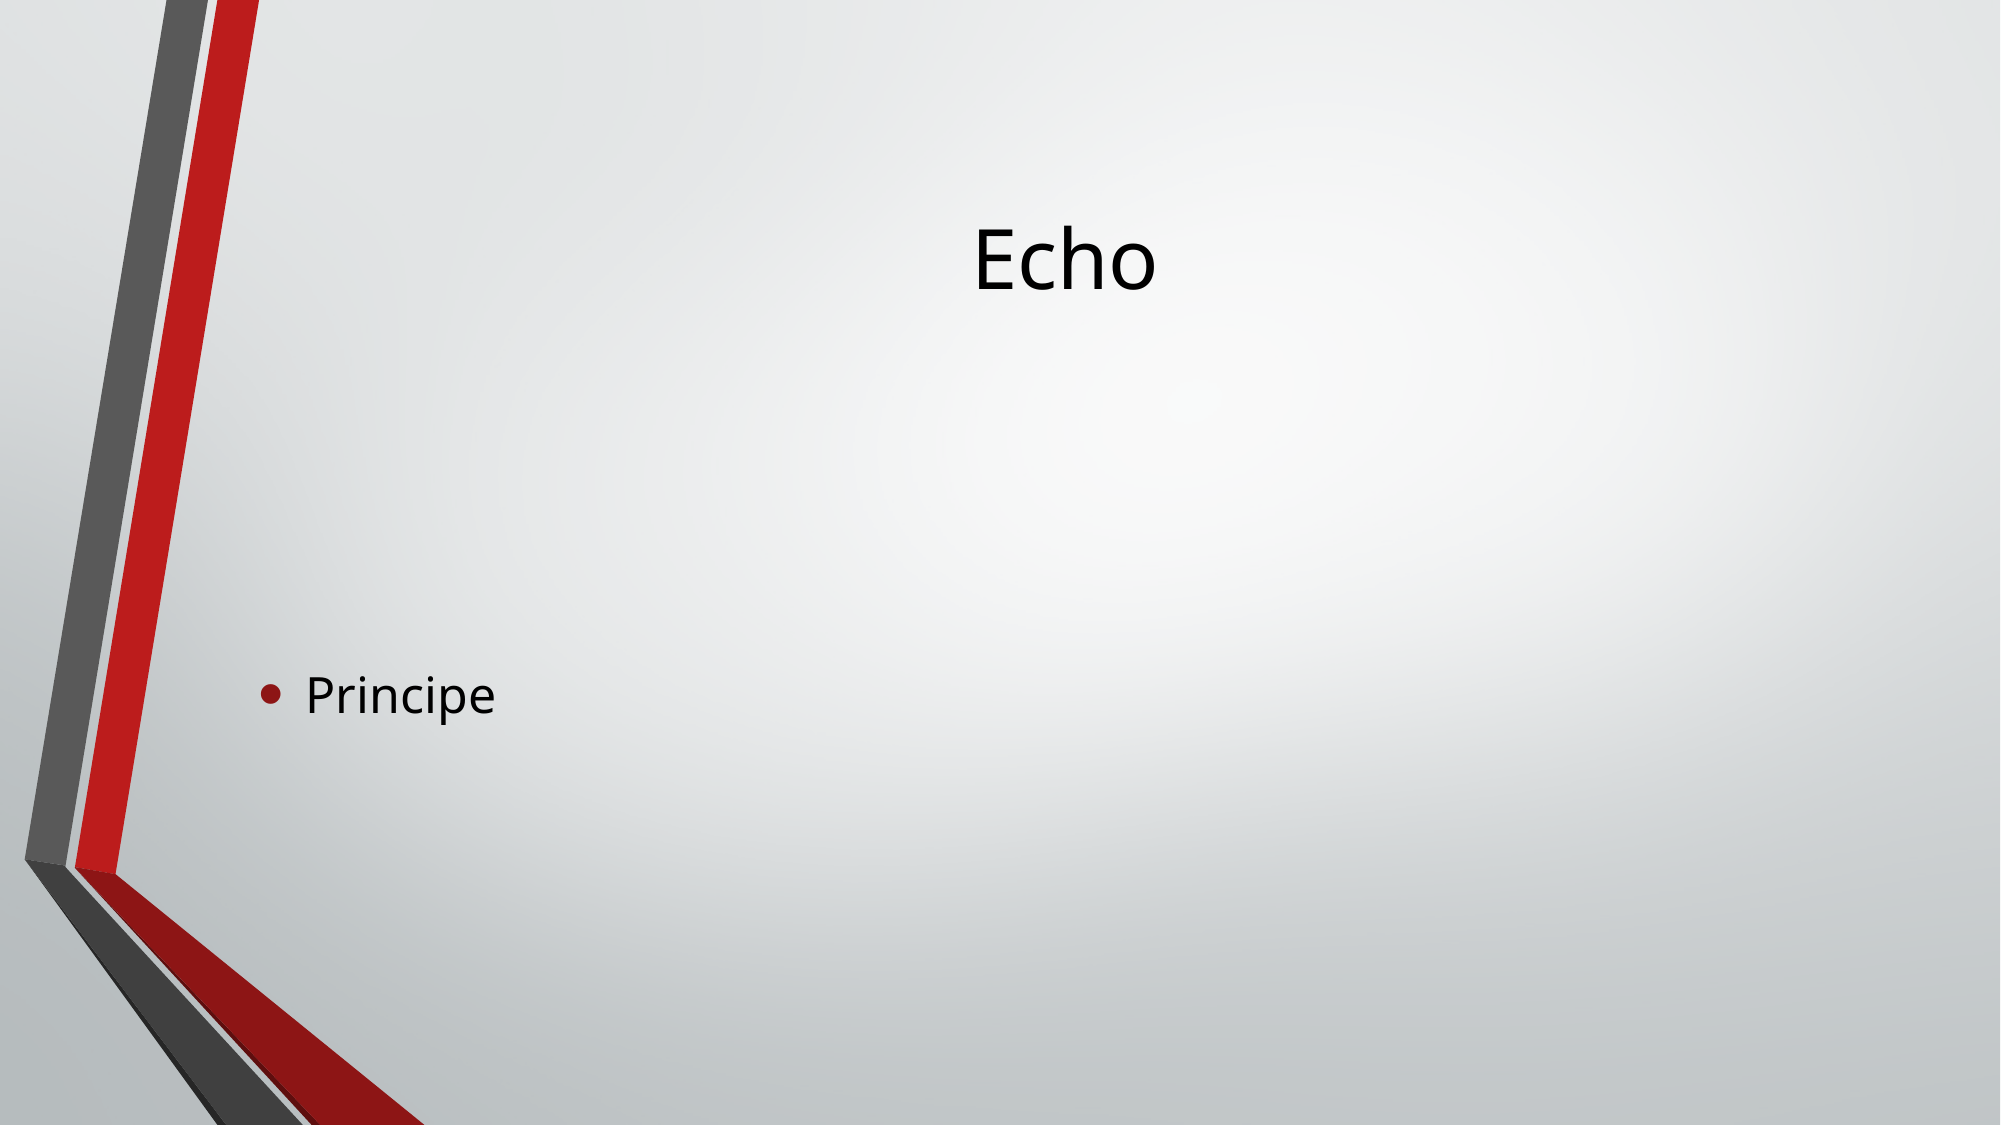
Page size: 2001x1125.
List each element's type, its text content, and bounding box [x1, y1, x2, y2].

list Principe [243, 437, 1887, 950]
title Echo [243, 112, 1887, 400]
